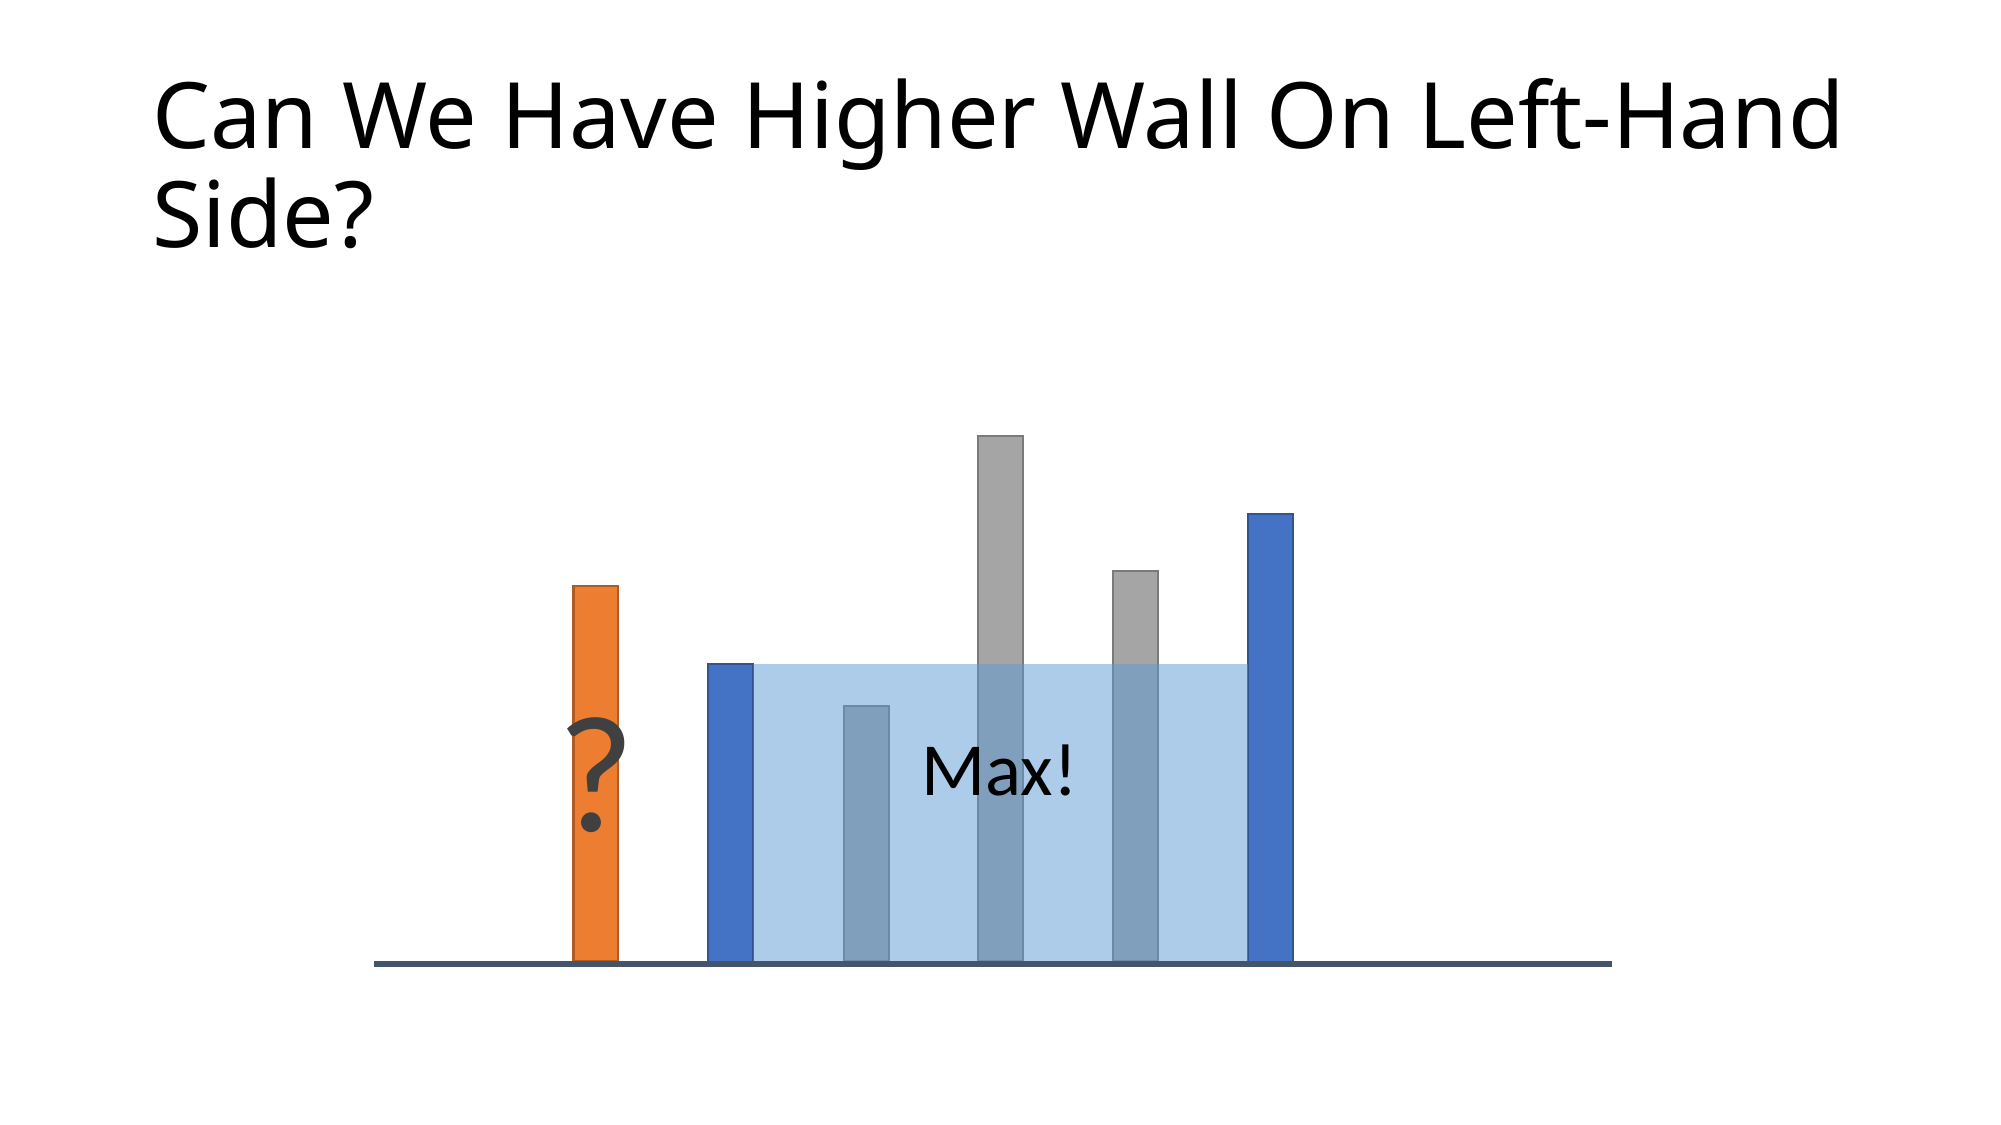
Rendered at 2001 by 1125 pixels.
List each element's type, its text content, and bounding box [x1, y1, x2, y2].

text_box [1247, 513, 1294, 961]
text_box ? [542, 657, 650, 873]
title Can We Have Higher Wall On Left-Hand Side? [137, 59, 1863, 278]
text_box Max! [906, 713, 1093, 818]
text_box [977, 435, 1024, 663]
text_box [707, 663, 752, 961]
text_box [752, 663, 1249, 961]
text_box [572, 585, 619, 657]
text_box [1112, 570, 1159, 663]
text_box [572, 873, 619, 961]
